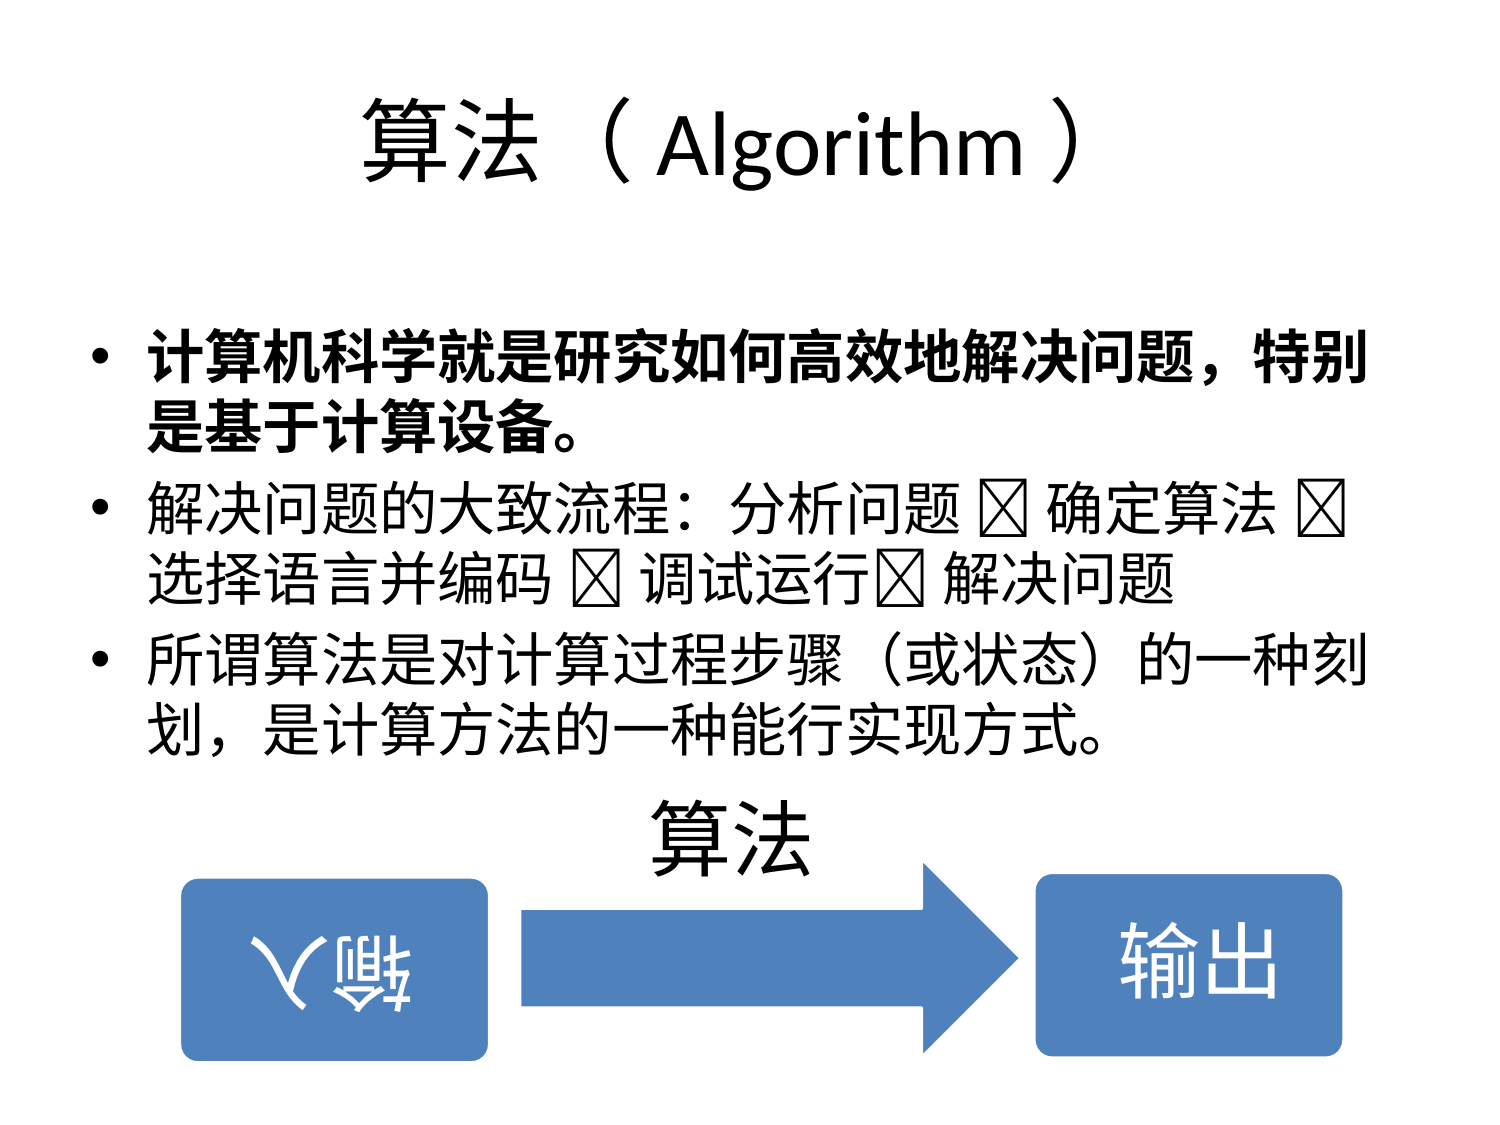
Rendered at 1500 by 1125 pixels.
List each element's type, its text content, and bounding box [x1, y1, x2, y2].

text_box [1033, 871, 1352, 1059]
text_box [519, 726, 1022, 1083]
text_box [178, 857, 491, 1083]
list 计算机科学就是研究如何高效地解决问题，特别是基于计算设备。 解决问题的大致流程：分析问题  确定算法  选择语言并编码  调试运行 解决问题 所谓算法是对计算过程步骤（或状态）的一种刻划，是计算方法的一种能行实现方式。 [75, 312, 1425, 1100]
title 算法（Algorithm） [75, 45, 1425, 233]
